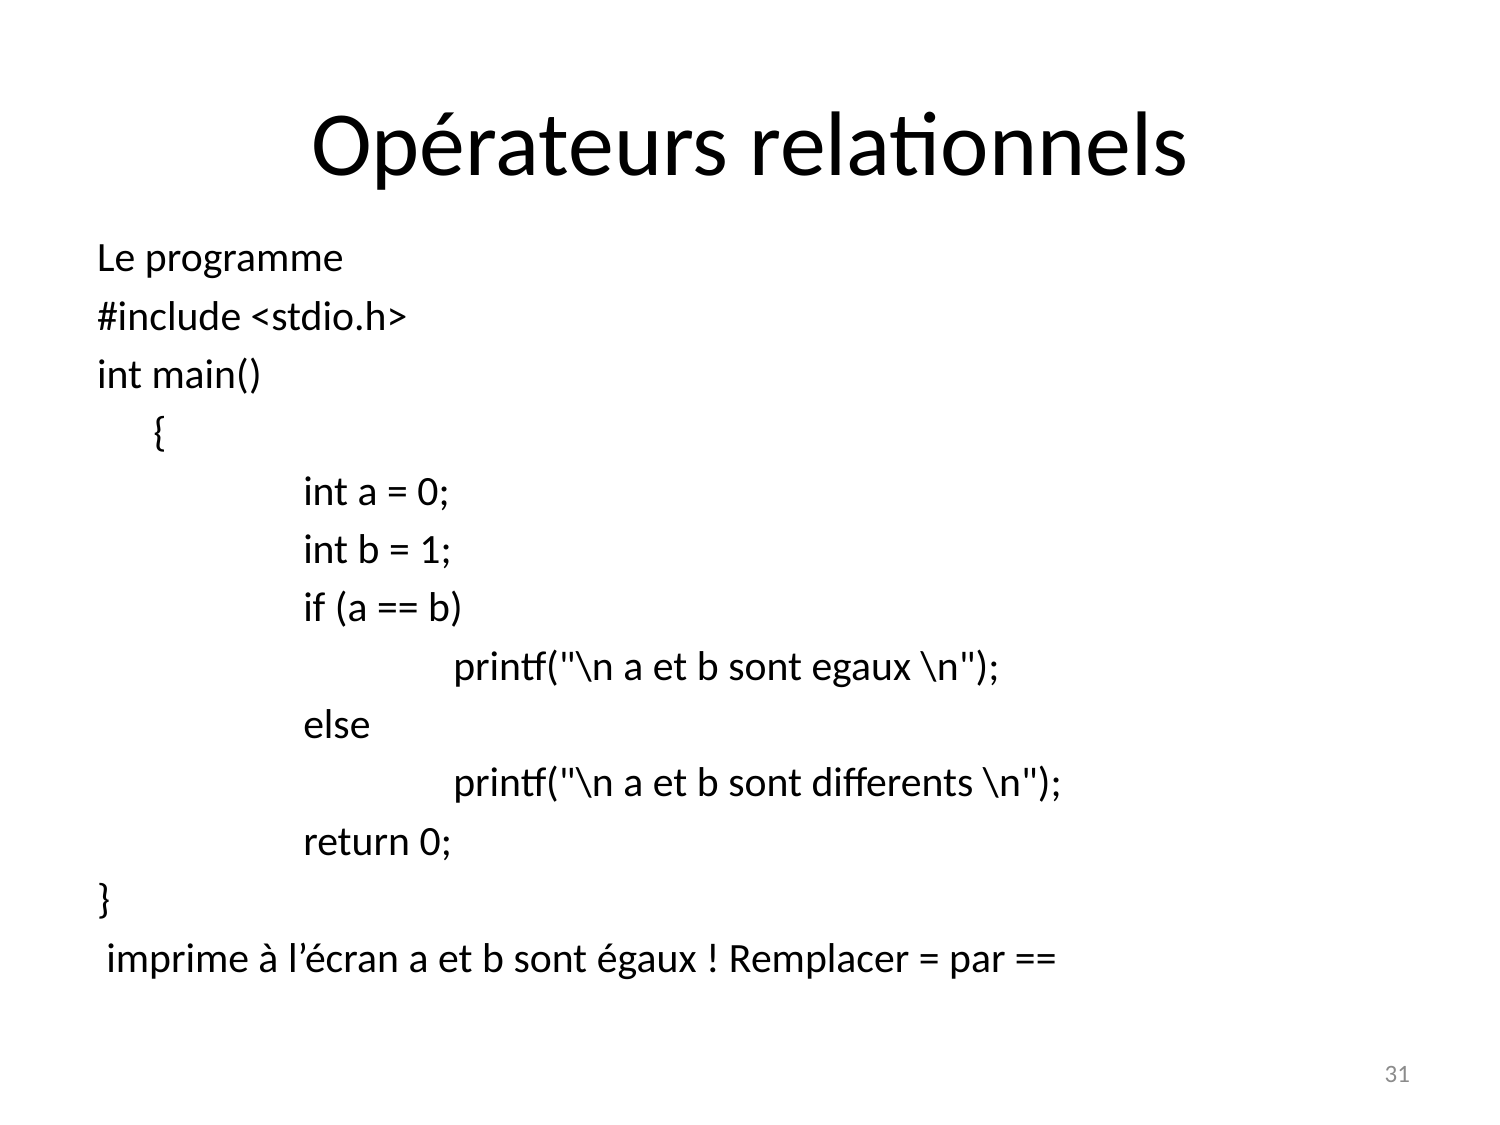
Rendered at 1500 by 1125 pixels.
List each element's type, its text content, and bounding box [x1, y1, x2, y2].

list Le programme #include <stdio.h> int main() { int a = 0; int b = 1; if (a == b) printf("\n a et b sont egaux \n"); else printf("\n a et b sont differents \n"); return 0; } imprime à l’écran a et b sont égaux ! Remplacer = par == [81, 222, 1433, 1032]
title Opérateurs relationnels [74, 44, 1426, 233]
slide_number 31 [1074, 1042, 1425, 1103]
